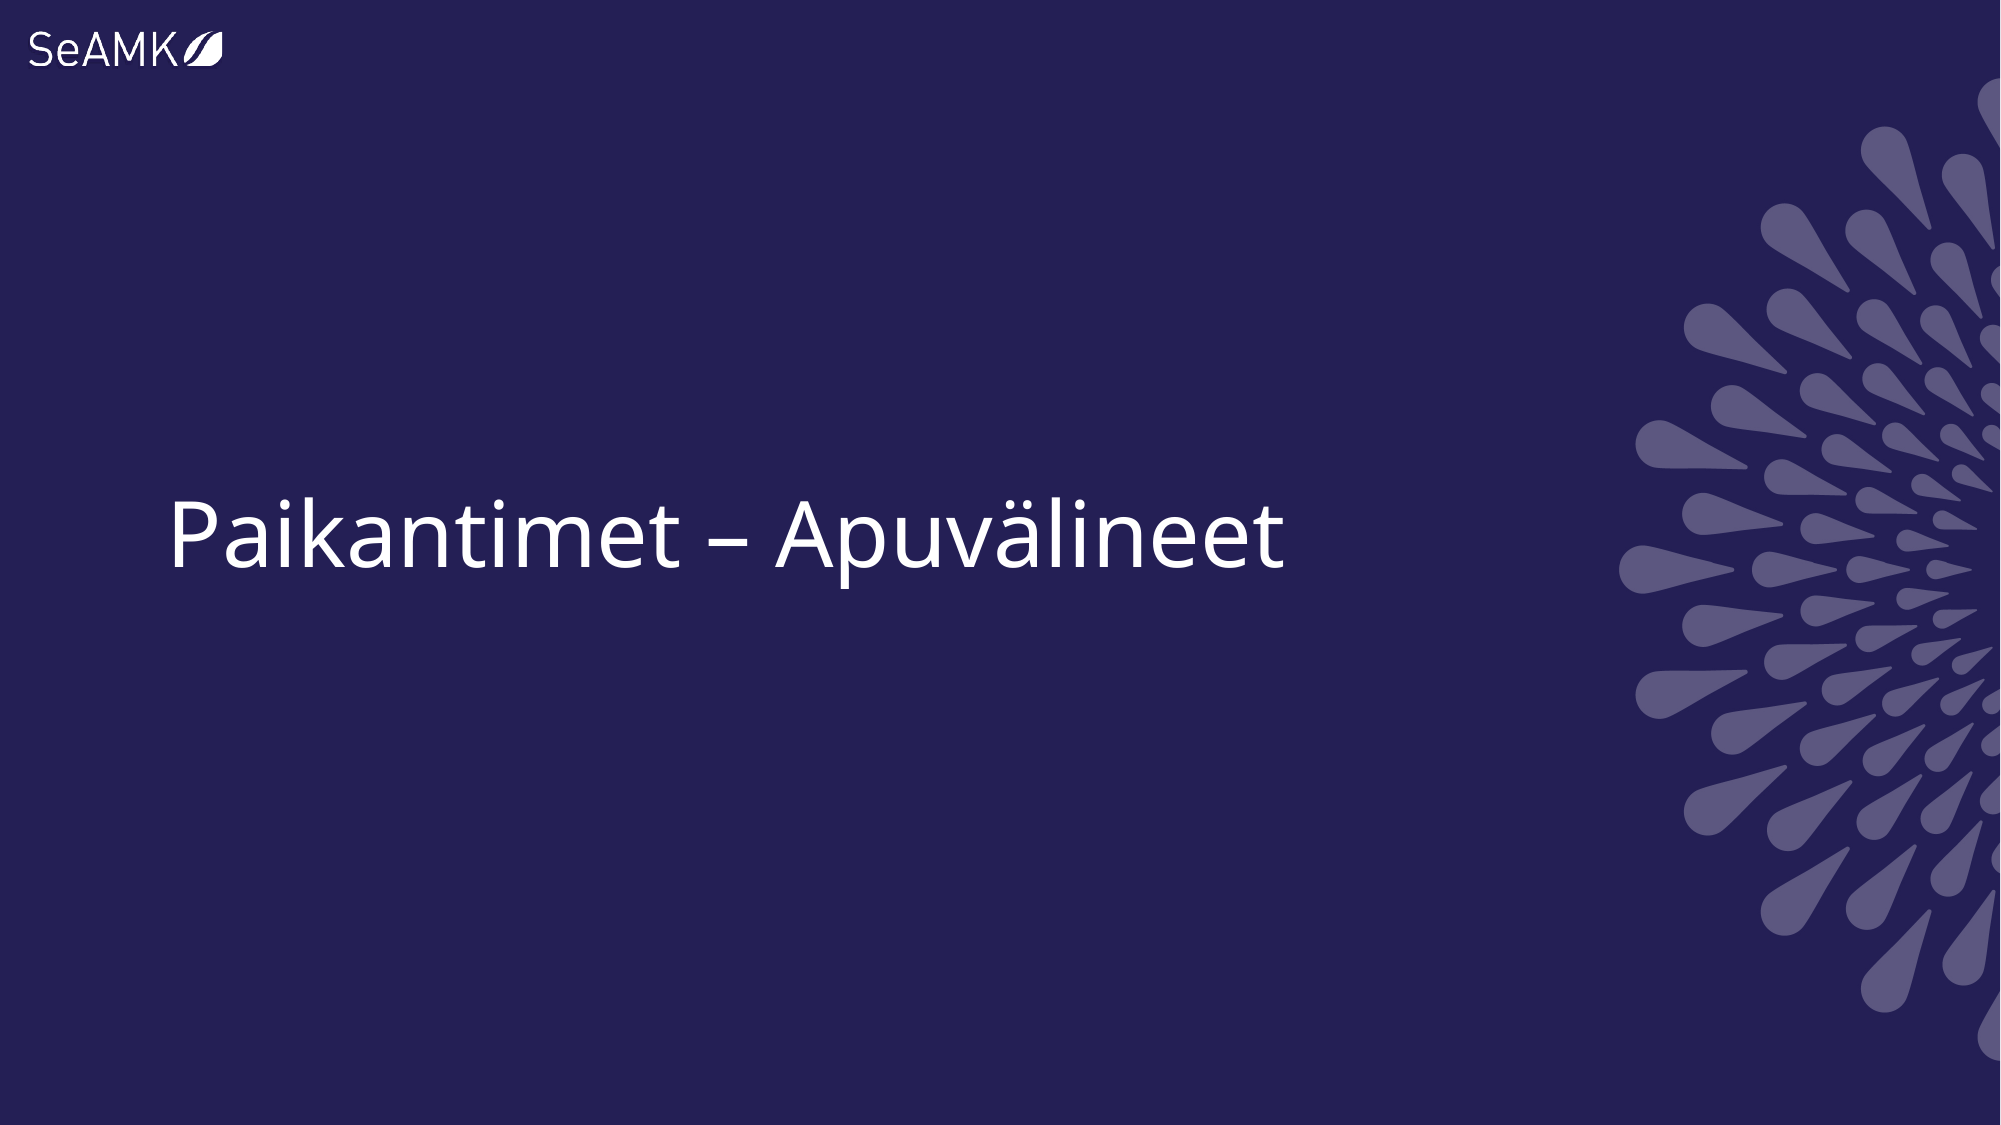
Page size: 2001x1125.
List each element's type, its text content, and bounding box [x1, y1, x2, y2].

picture [0, 0, 2001, 1125]
title Paikantimet – Apuvälineet [151, 423, 1628, 593]
